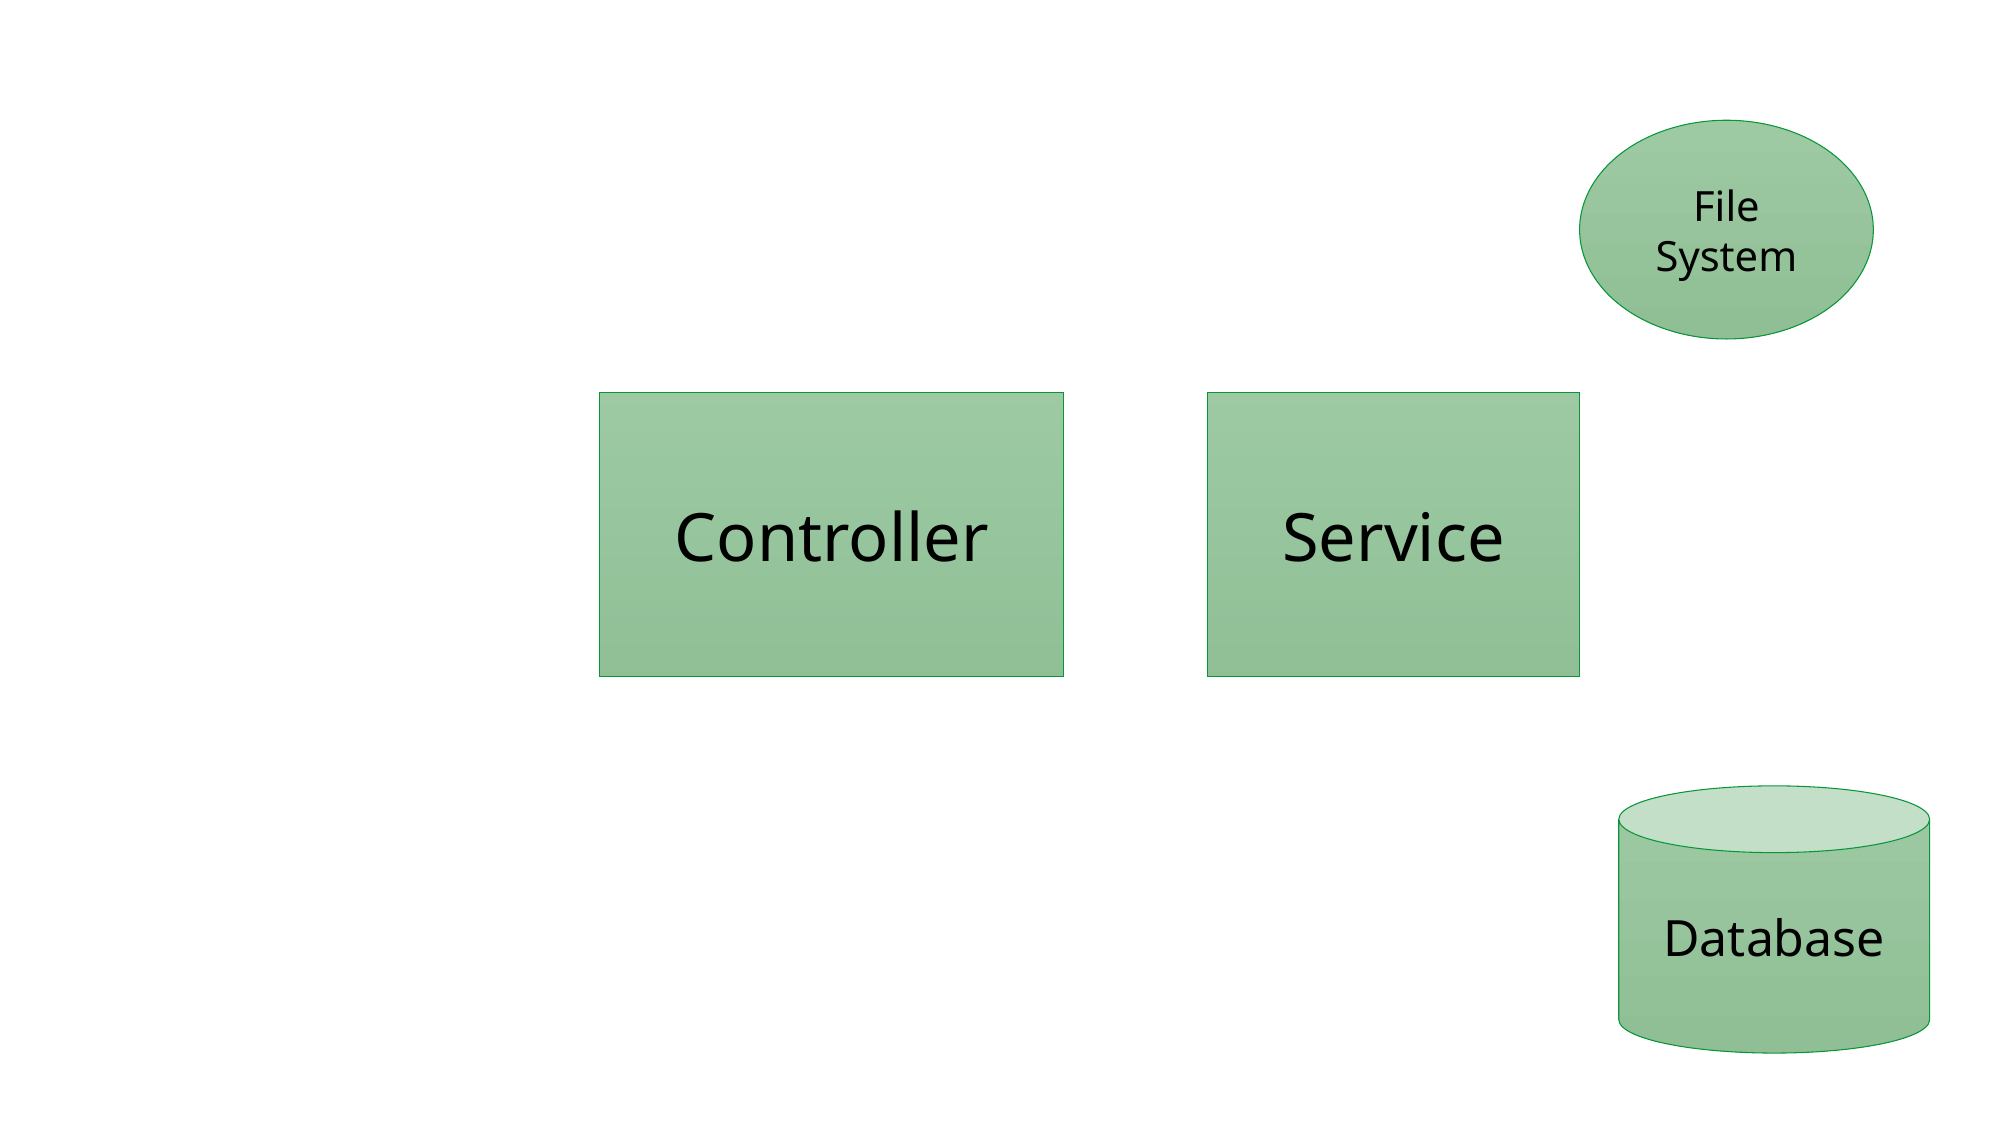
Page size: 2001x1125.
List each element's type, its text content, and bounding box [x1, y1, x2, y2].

text_box Service [1207, 392, 1580, 677]
text_box File System [1579, 119, 1874, 340]
text_box Controller [599, 392, 1064, 677]
text_box Database [1618, 785, 1931, 1054]
